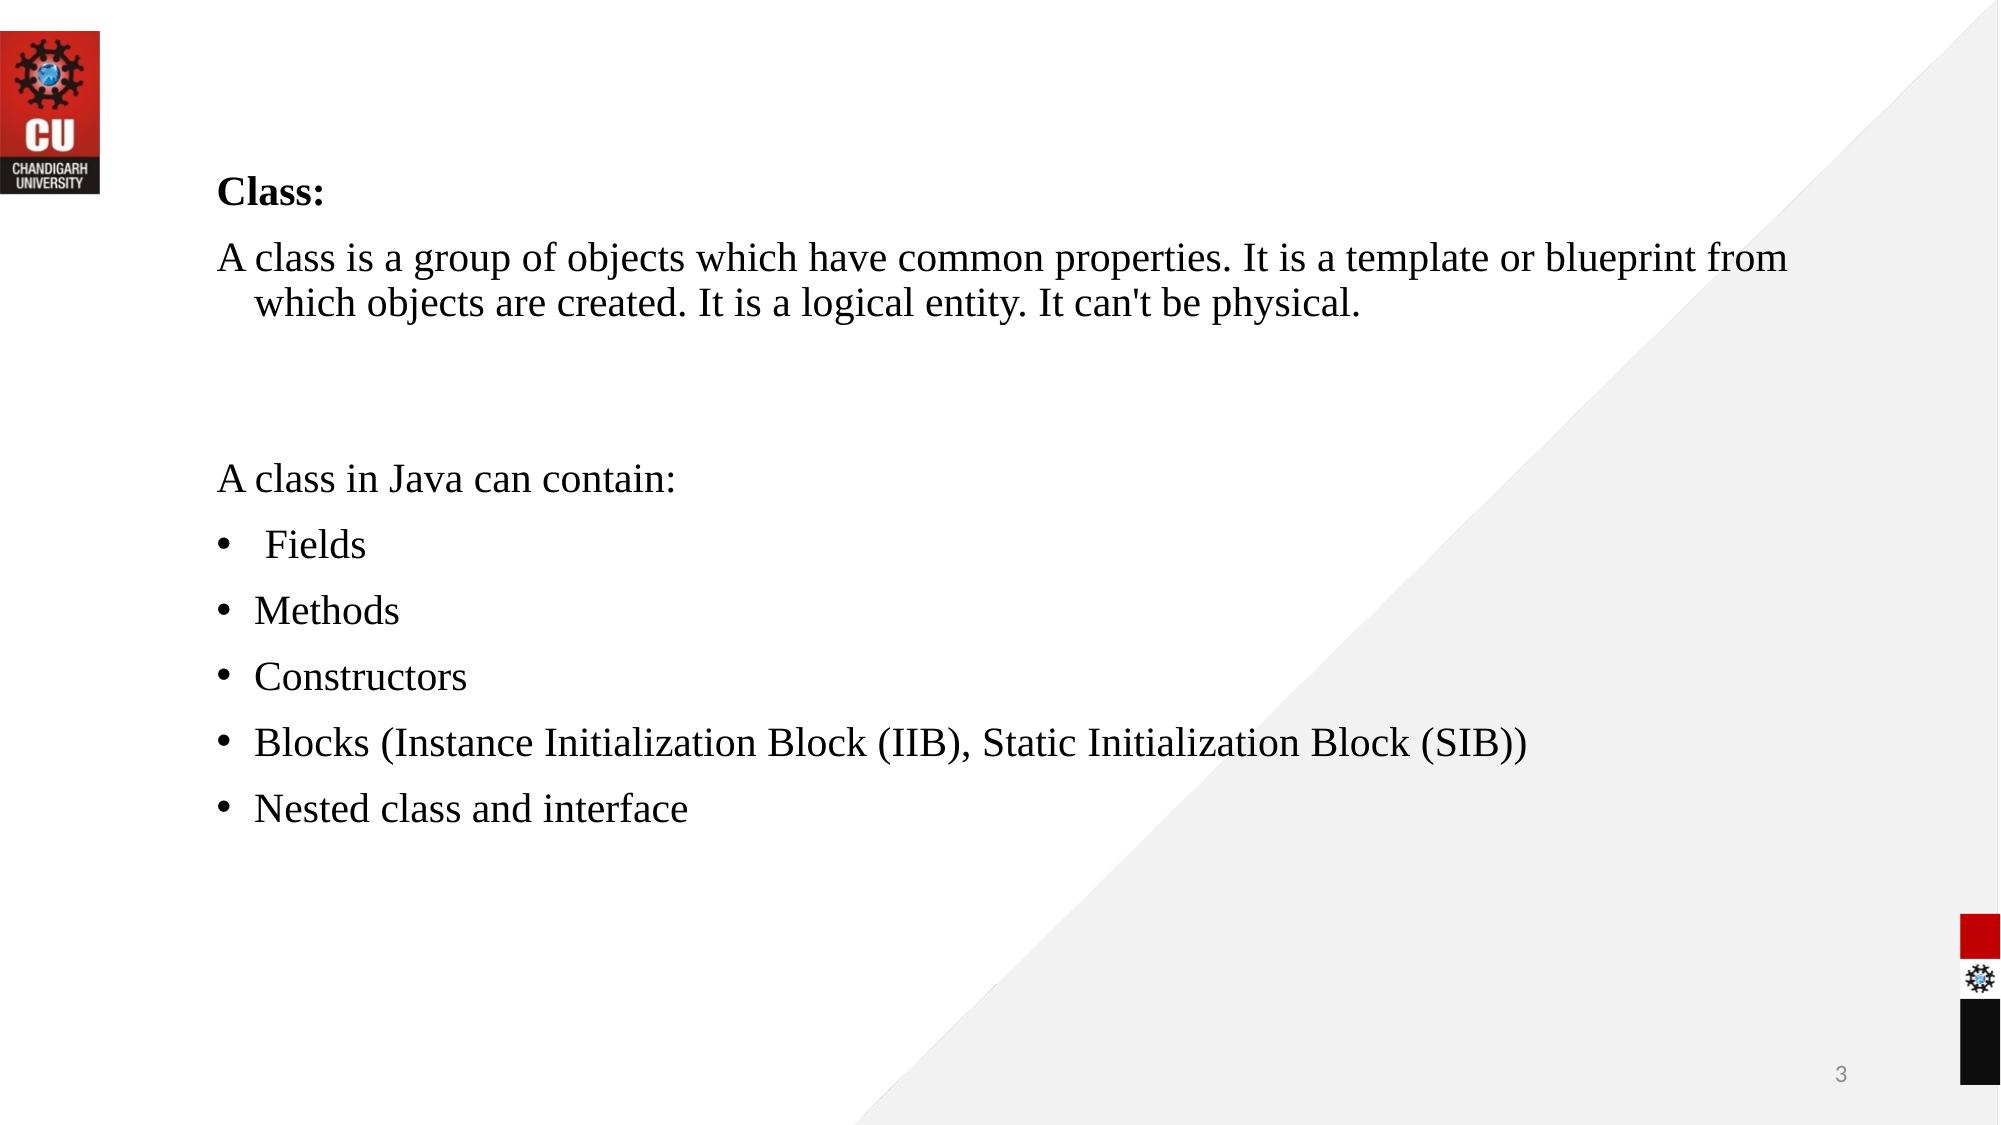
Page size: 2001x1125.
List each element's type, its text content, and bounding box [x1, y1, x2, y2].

picture [0, 0, 2001, 1125]
list Class: A class is a group of objects which have common properties. It is a template or blueprint from which objects are created. It is a logical entity. It can't be physical. A class in Java can contain: Fields Methods Constructors Blocks (Instance Initialization Block (IIB), Static Initialization Block (SIB)) Nested class and interface [201, 161, 1863, 965]
slide_number 3 [1412, 1042, 1863, 1103]
